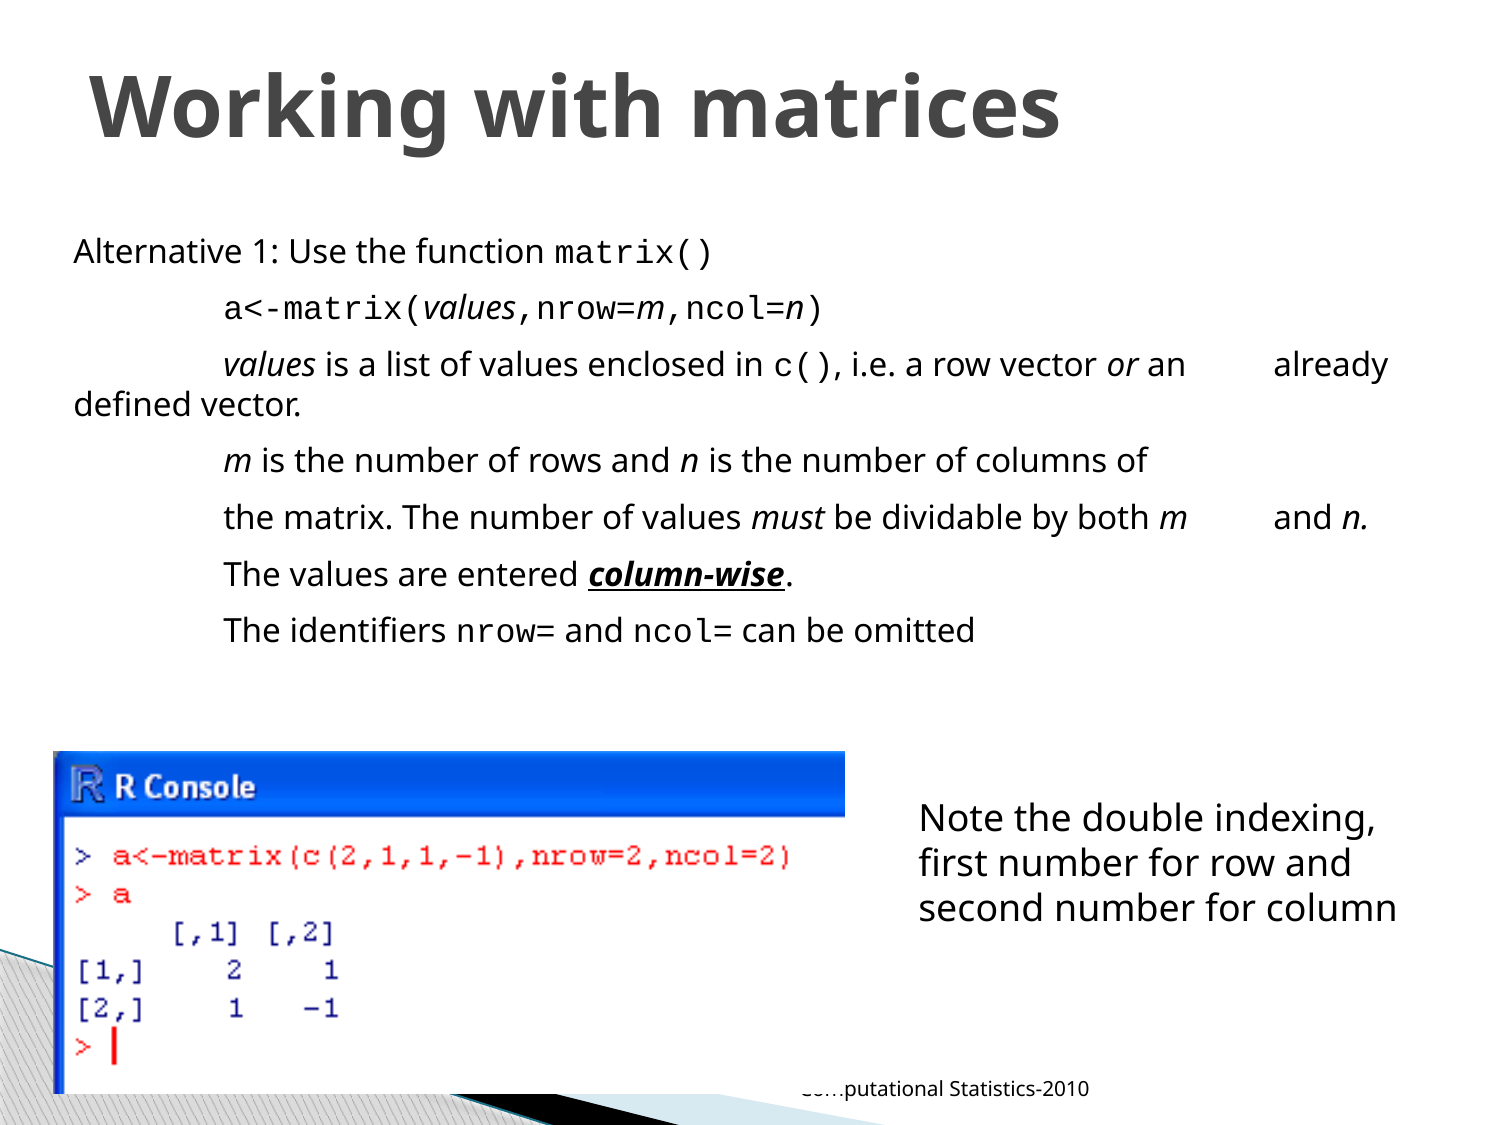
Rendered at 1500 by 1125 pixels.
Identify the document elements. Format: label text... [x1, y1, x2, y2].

text_box Working with matrices [74, 45, 1425, 233]
text_box Alternative 1: Use the function matrix() a<-matrix(values,nrow=m,ncol=n) values is a list of values enclosed in c(), i.e. a row vector or an already defined vector. m is the number of rows and n is the number of columns of the matrix. The number of values must be dividable by both m and n. The values are entered column-wise. The identifiers nrow= and ncol= can be omitted [58, 222, 1429, 657]
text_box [52, 751, 845, 1095]
text_box Note the double indexing, first number for row and second number for column [903, 786, 1453, 937]
footer Computational Statistics-2010 [718, 1051, 1105, 1112]
